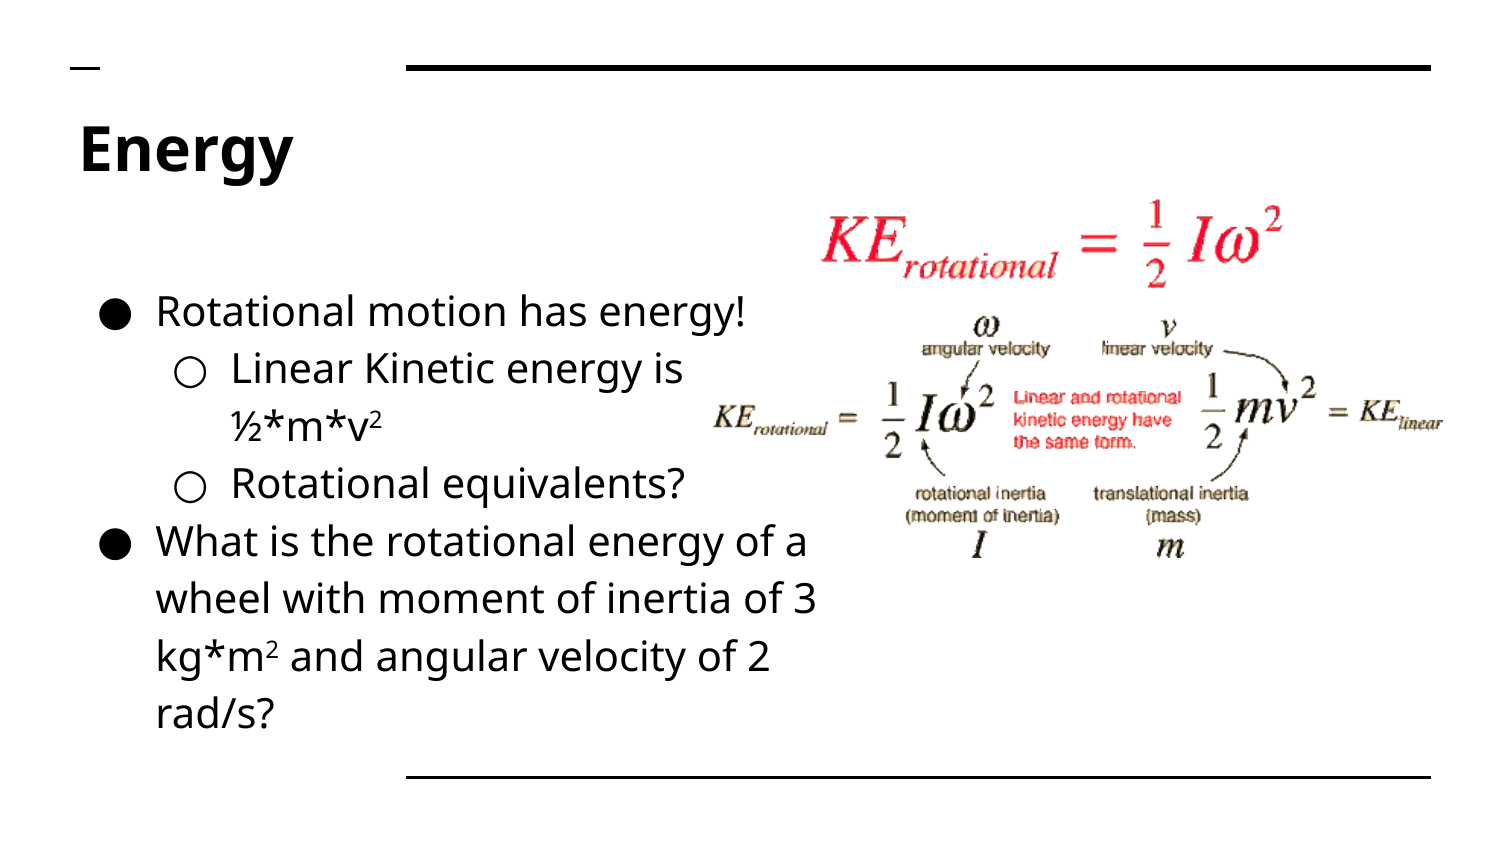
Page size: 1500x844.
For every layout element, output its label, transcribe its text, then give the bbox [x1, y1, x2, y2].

list Rotational motion has energy! Linear Kinetic energy is ½*m*v2 Rotational equivalents? What is the rotational energy of a wheel with moment of inertia of 3 kg*m2 and angular velocity of 2 rad/s? [65, 261, 848, 755]
picture [713, 198, 1443, 558]
title Energy [63, 94, 1431, 199]
